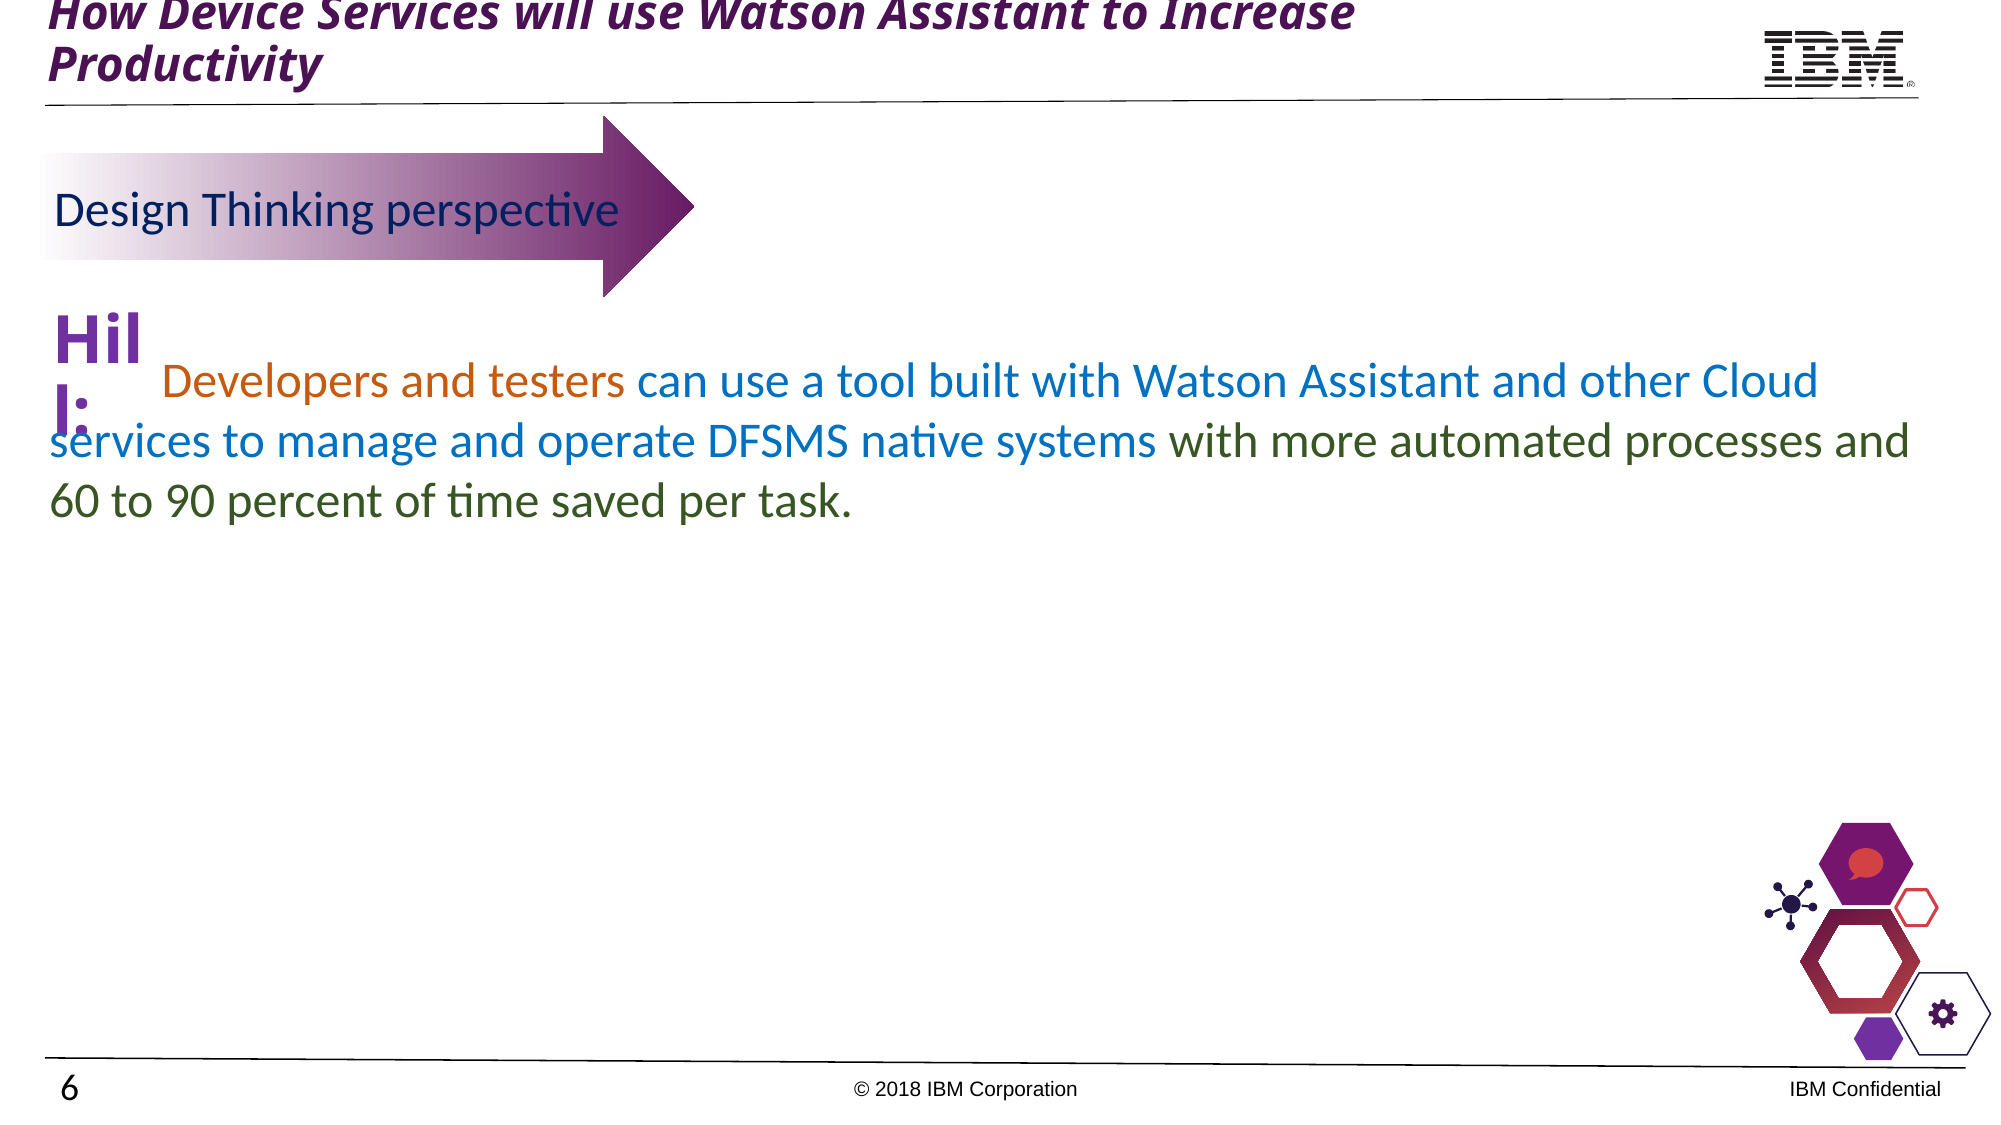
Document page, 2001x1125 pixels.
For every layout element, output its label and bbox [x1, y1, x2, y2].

text_box [0, 0, 2000, 1111]
